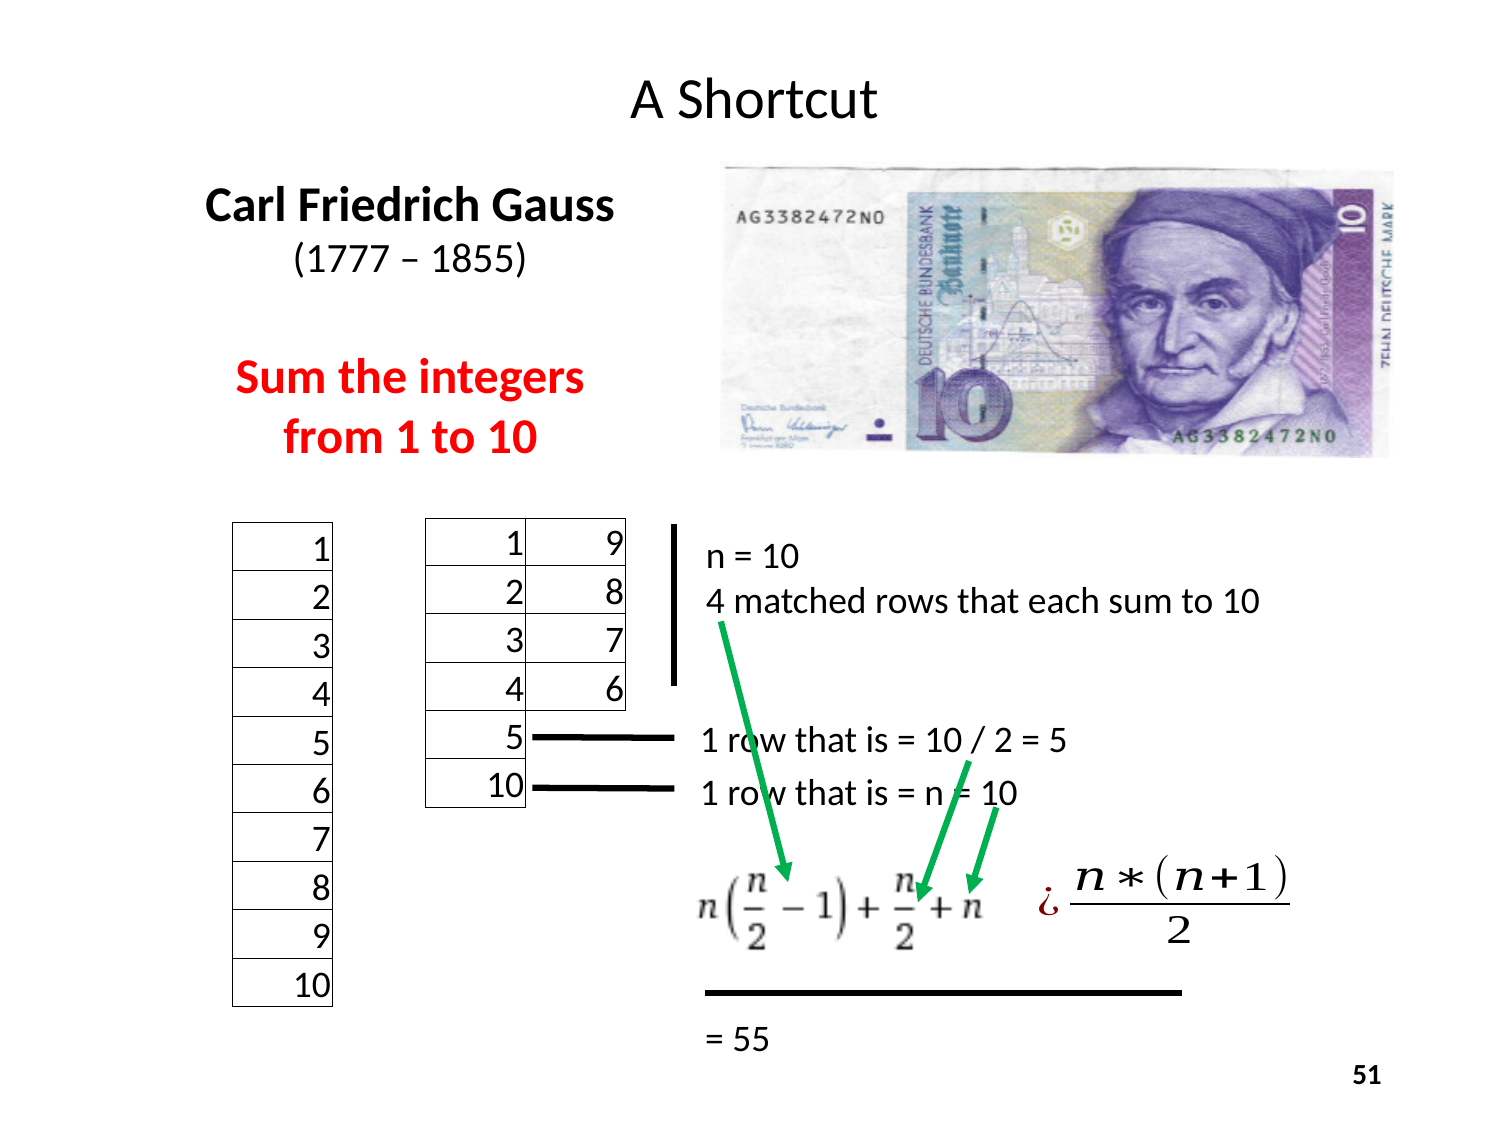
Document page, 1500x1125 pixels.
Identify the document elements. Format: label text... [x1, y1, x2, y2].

text_box Sum the integers from 1 to 10 [210, 335, 611, 471]
table_cell 4 [233, 668, 332, 716]
table_cell 3 [426, 614, 525, 662]
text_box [532, 523, 1302, 822]
table_cell 10 [233, 959, 332, 1006]
table_cell 8 [526, 566, 532, 613]
slide_number 51 [1059, 1042, 1397, 1103]
table_cell 7 [233, 813, 332, 861]
table_cell 5 [233, 717, 332, 764]
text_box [720, 621, 789, 883]
table_cell 5 [426, 711, 525, 758]
table_cell [526, 711, 532, 759]
table_cell 4 [426, 663, 525, 710]
table_cell 3 [233, 620, 332, 667]
table_cell 2 [233, 571, 332, 619]
table_cell 7 [526, 614, 532, 662]
text_box Carl Friedrich Gauss (1777 – 1855) [159, 163, 662, 289]
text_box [690, 993, 1183, 1068]
table_cell 8 [233, 862, 332, 909]
text_box A Shortcut [406, 52, 1103, 138]
table_cell 6 [526, 663, 532, 710]
picture [685, 843, 1038, 979]
table_cell 10 [426, 759, 525, 807]
picture [720, 161, 1394, 459]
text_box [917, 760, 970, 903]
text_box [968, 807, 997, 895]
table_cell 2 [426, 566, 525, 613]
table_header 1 [233, 523, 332, 570]
table_cell [526, 759, 532, 807]
table_header 1 [426, 519, 525, 565]
table_header 9 [526, 519, 625, 565]
table_cell 9 [233, 910, 332, 958]
table_cell 6 [233, 765, 332, 812]
